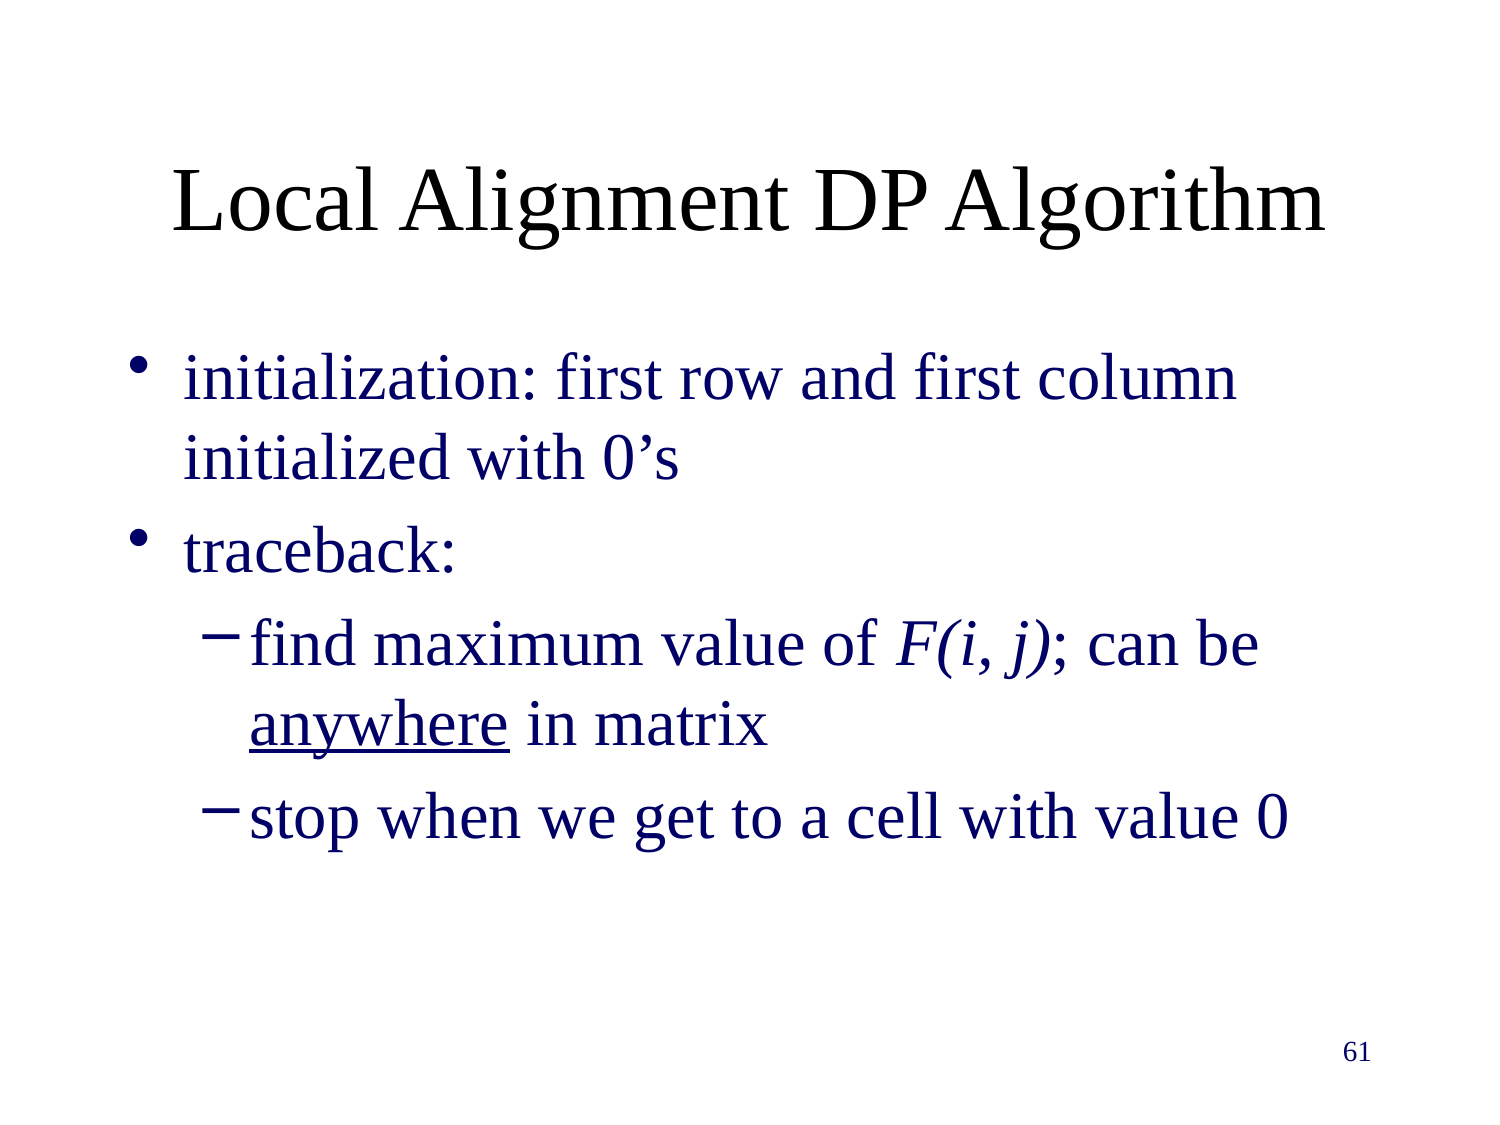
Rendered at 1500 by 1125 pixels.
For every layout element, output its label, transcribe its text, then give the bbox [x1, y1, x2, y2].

list initialization: first row and first column initialized with 0’s traceback: find maximum value of F(i, j); can be anywhere in matrix stop when we get to a cell with value 0 [112, 324, 1388, 1000]
title Local Alignment DP Algorithm [112, 99, 1388, 288]
slide_number 61 [1074, 1024, 1388, 1101]
